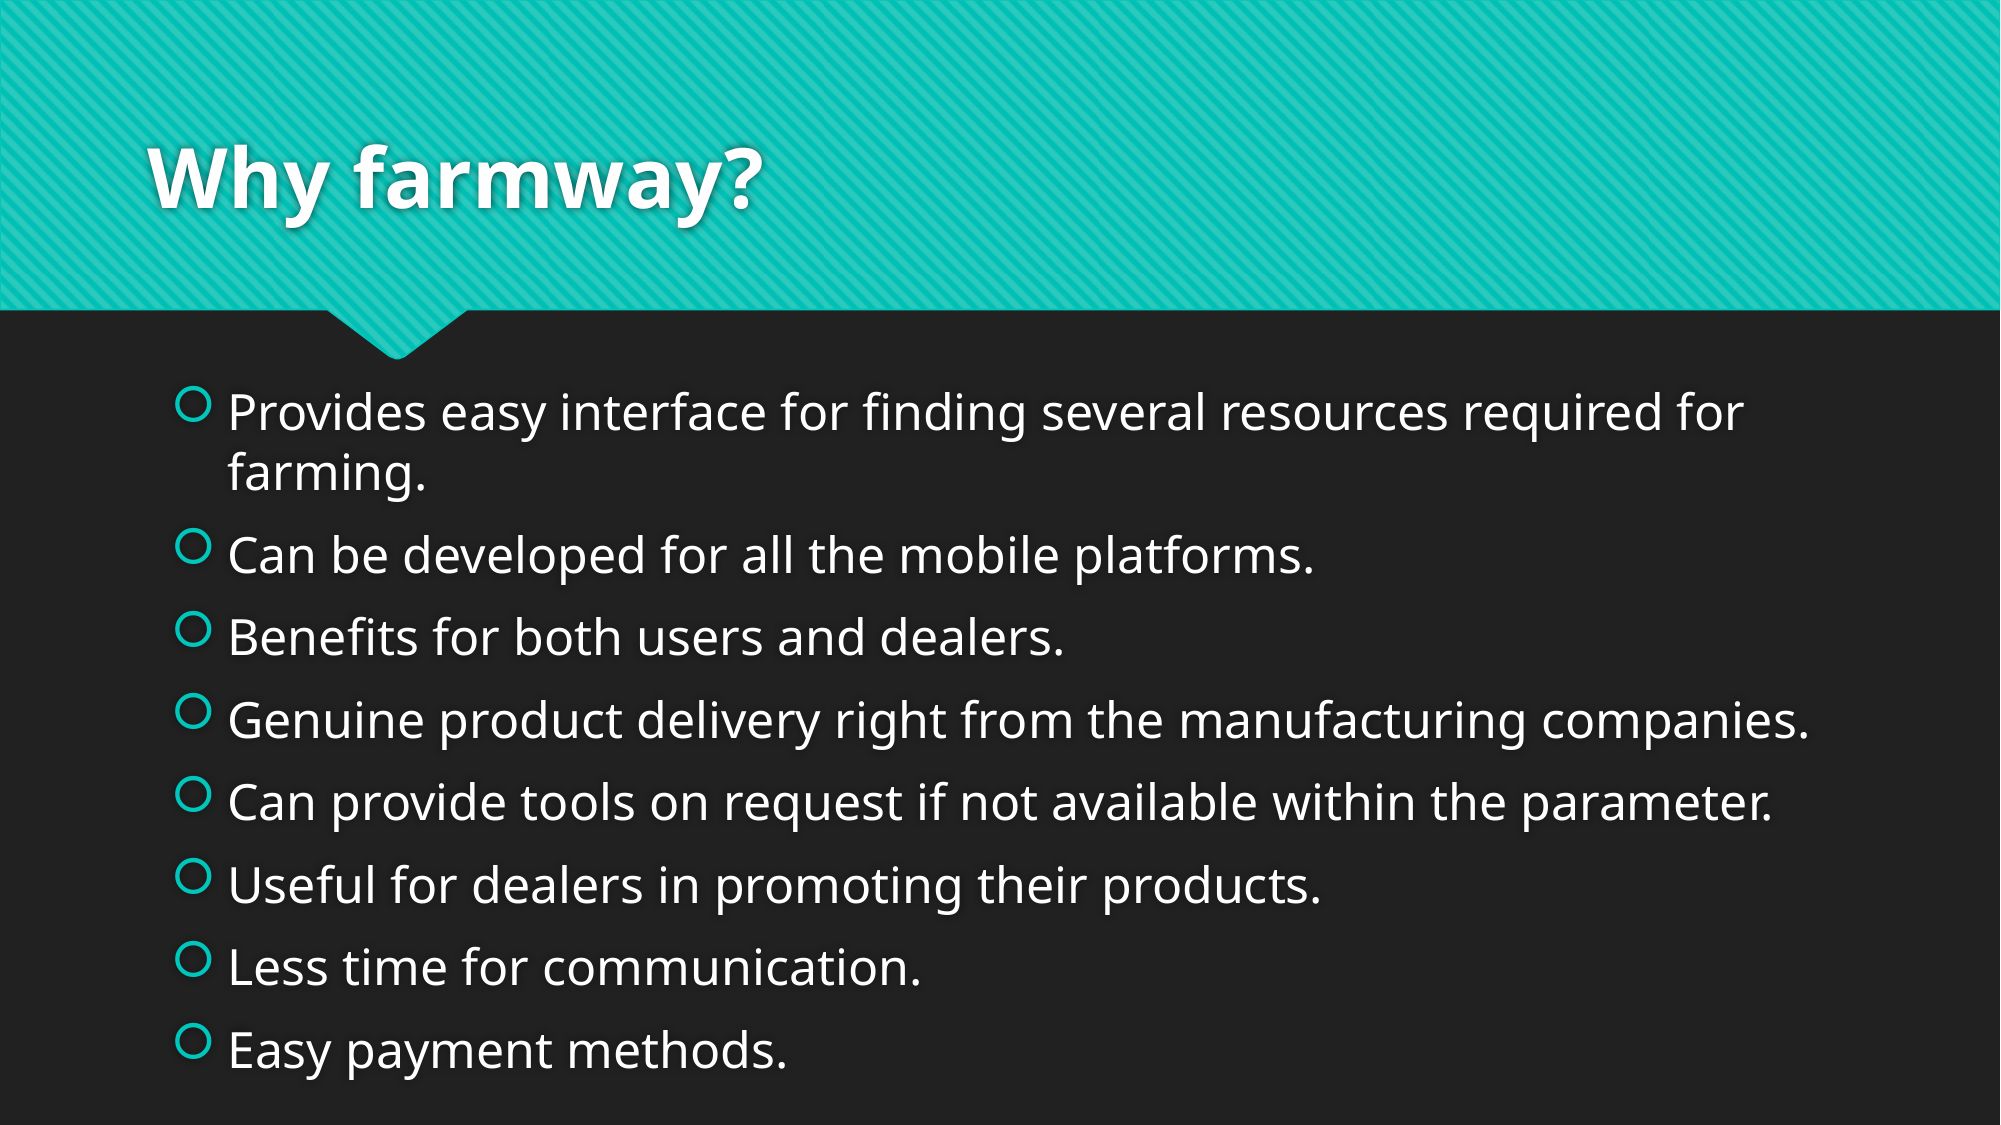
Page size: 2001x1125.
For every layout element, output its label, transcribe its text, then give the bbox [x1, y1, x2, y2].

list Provides easy interface for finding several resources required for farming. Can be developed for all the mobile platforms. Benefits for both users and dealers. Genuine product delivery right from the manufacturing companies. Can provide tools on request if not available within the parameter. Useful for dealers in promoting their products. Less time for communication. Easy payment methods. [155, 431, 1888, 1028]
title Why farmway? [132, 73, 1868, 233]
